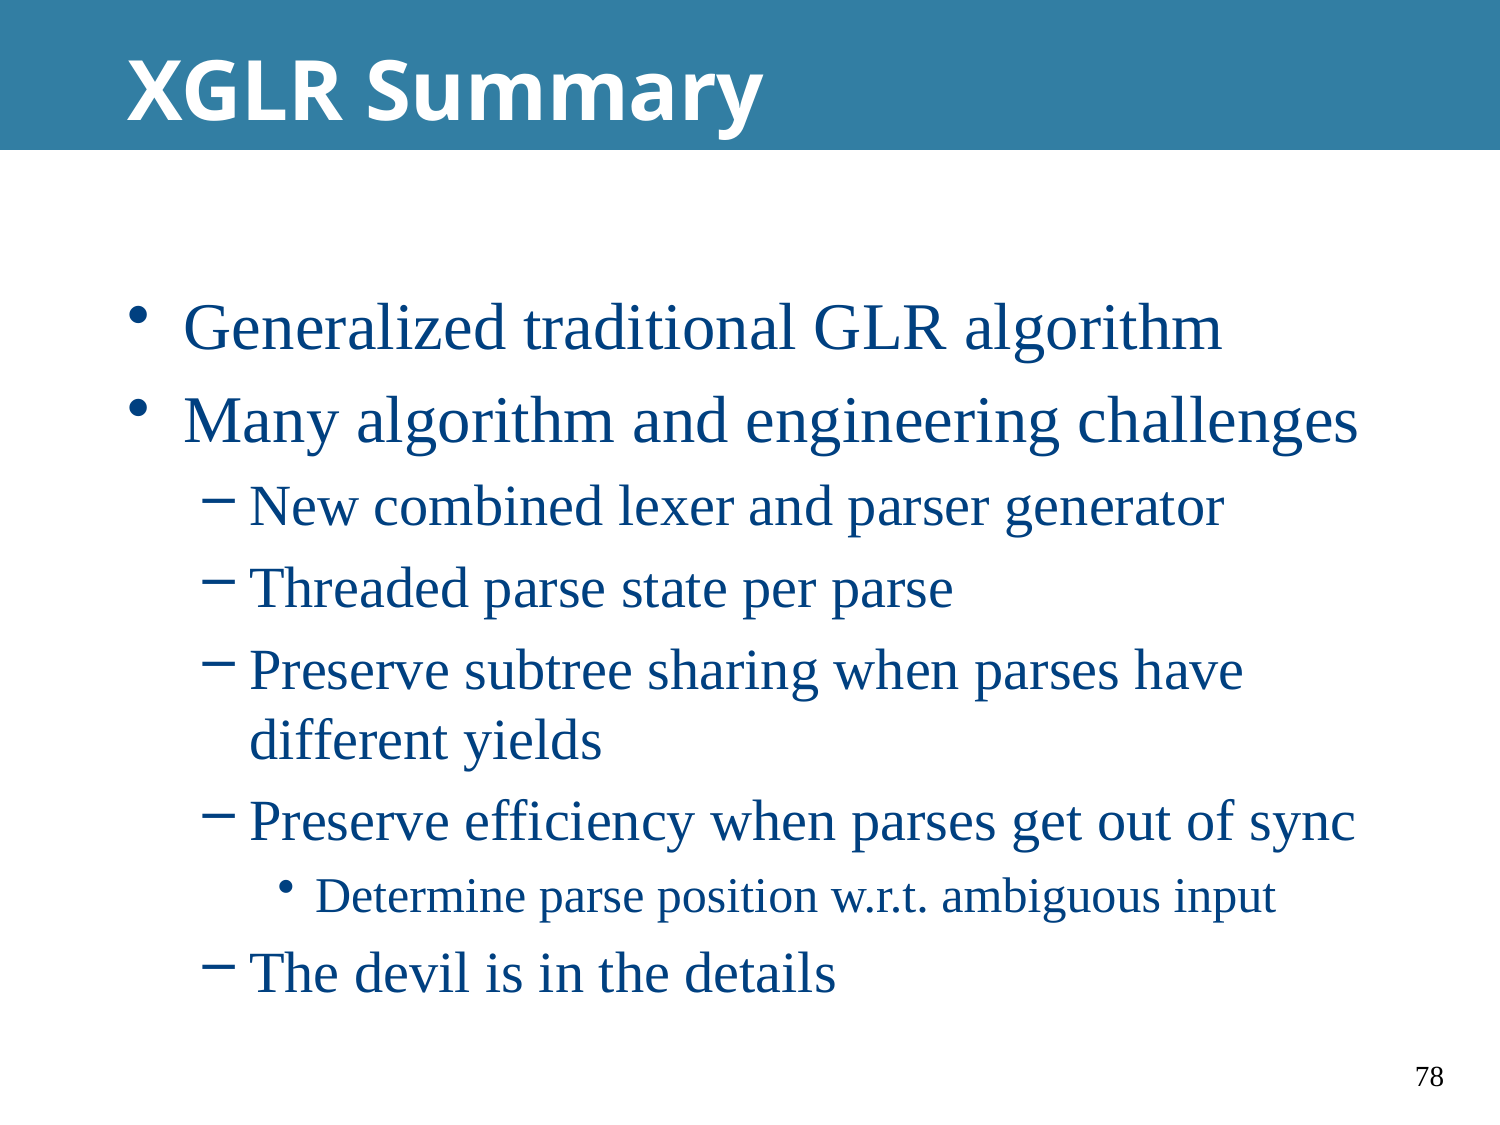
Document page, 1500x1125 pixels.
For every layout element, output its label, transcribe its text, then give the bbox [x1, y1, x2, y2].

title XGLR Summary [112, 12, 1500, 163]
list Generalized traditional GLR algorithm Many algorithm and engineering challenges New combined lexer and parser generator Threaded parse state per parse Preserve subtree sharing when parses have different yields Preserve efficiency when parses get out of sync Determine parse position w.r.t. ambiguous input The devil is in the details [112, 275, 1388, 1063]
